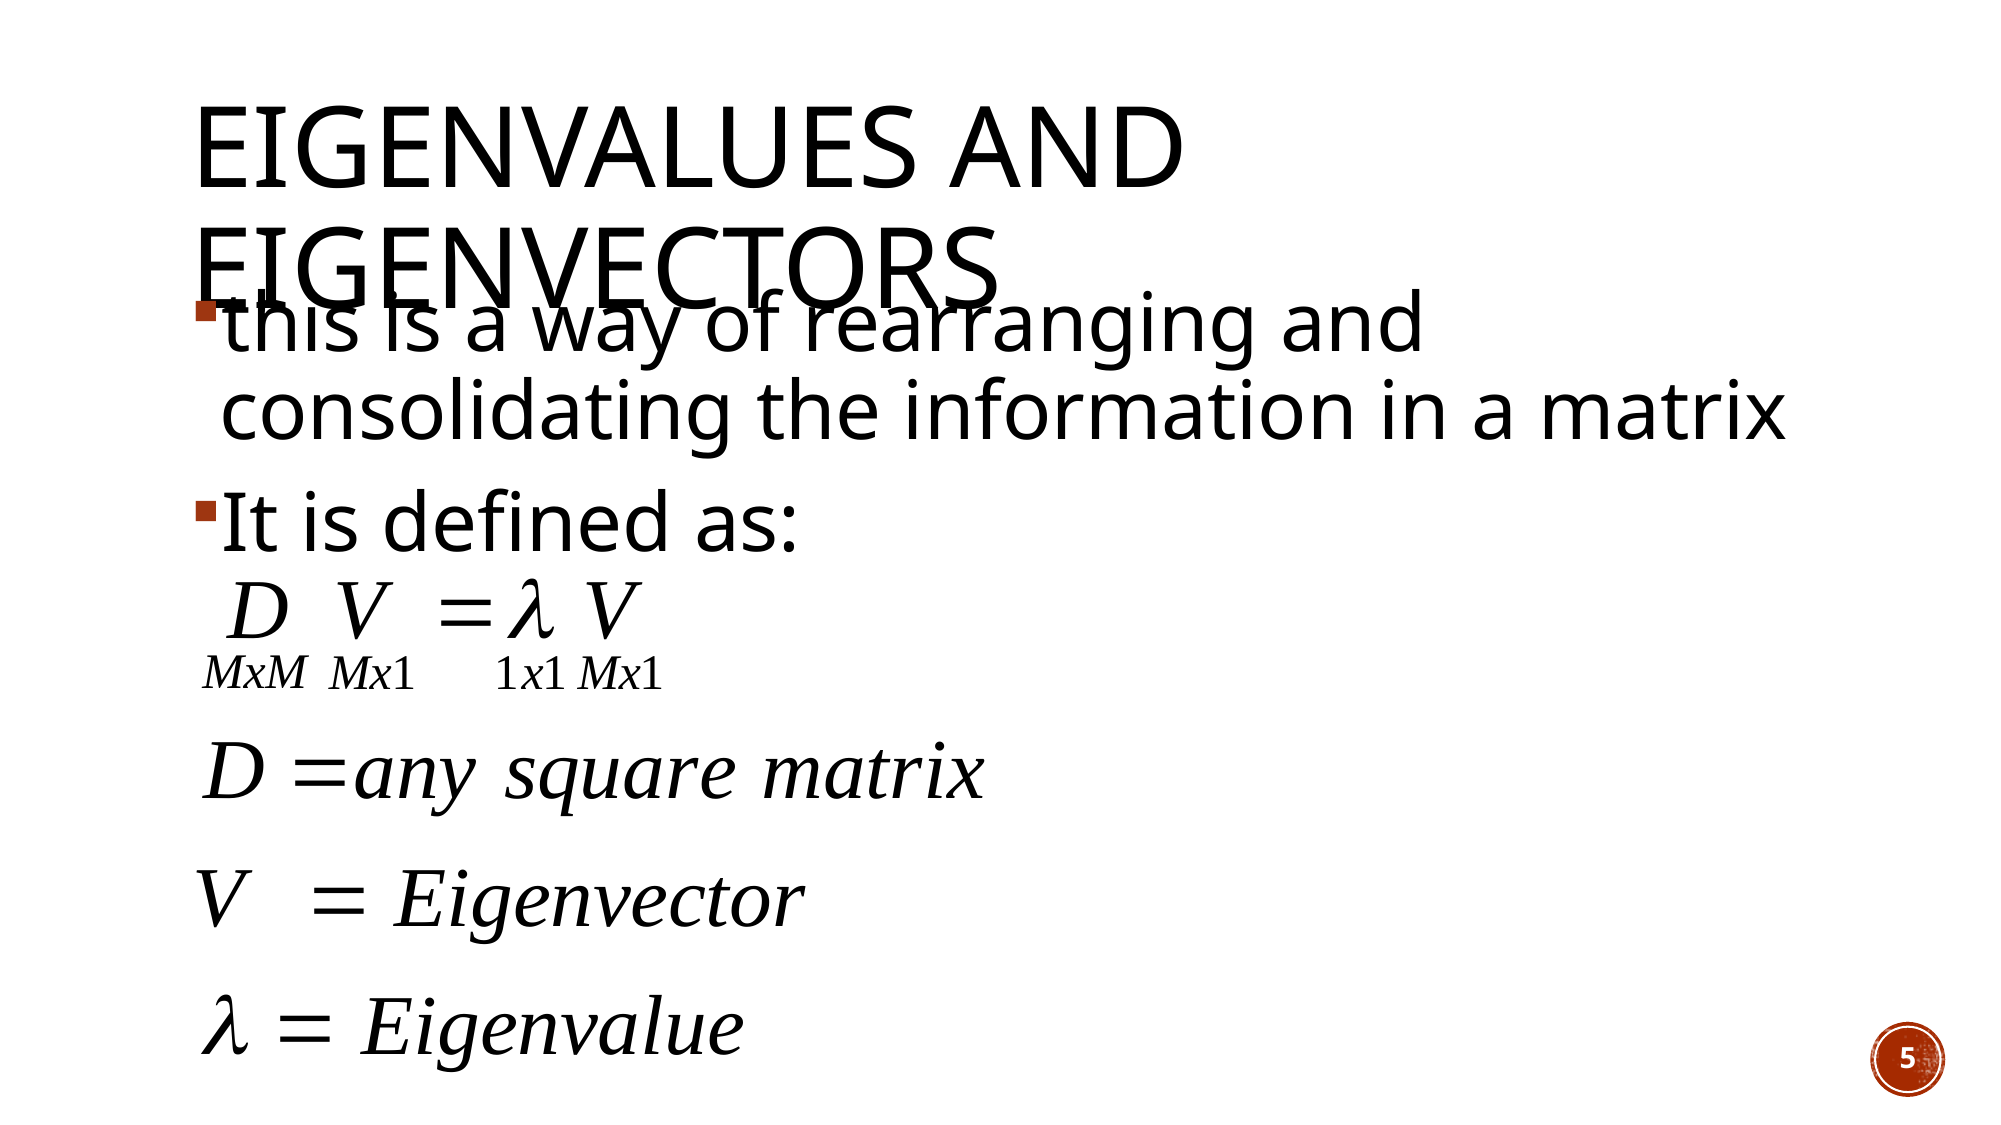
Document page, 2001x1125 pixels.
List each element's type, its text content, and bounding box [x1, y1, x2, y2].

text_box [190, 555, 1000, 1091]
list this is a way of rearranging and consolidating the information in a matrix It is defined as: [175, 273, 1826, 582]
title Eigenvalues and Eigenvectors [175, 79, 1826, 273]
text_box [249, 453, 281, 514]
slide_number 5 [1855, 1028, 1961, 1089]
